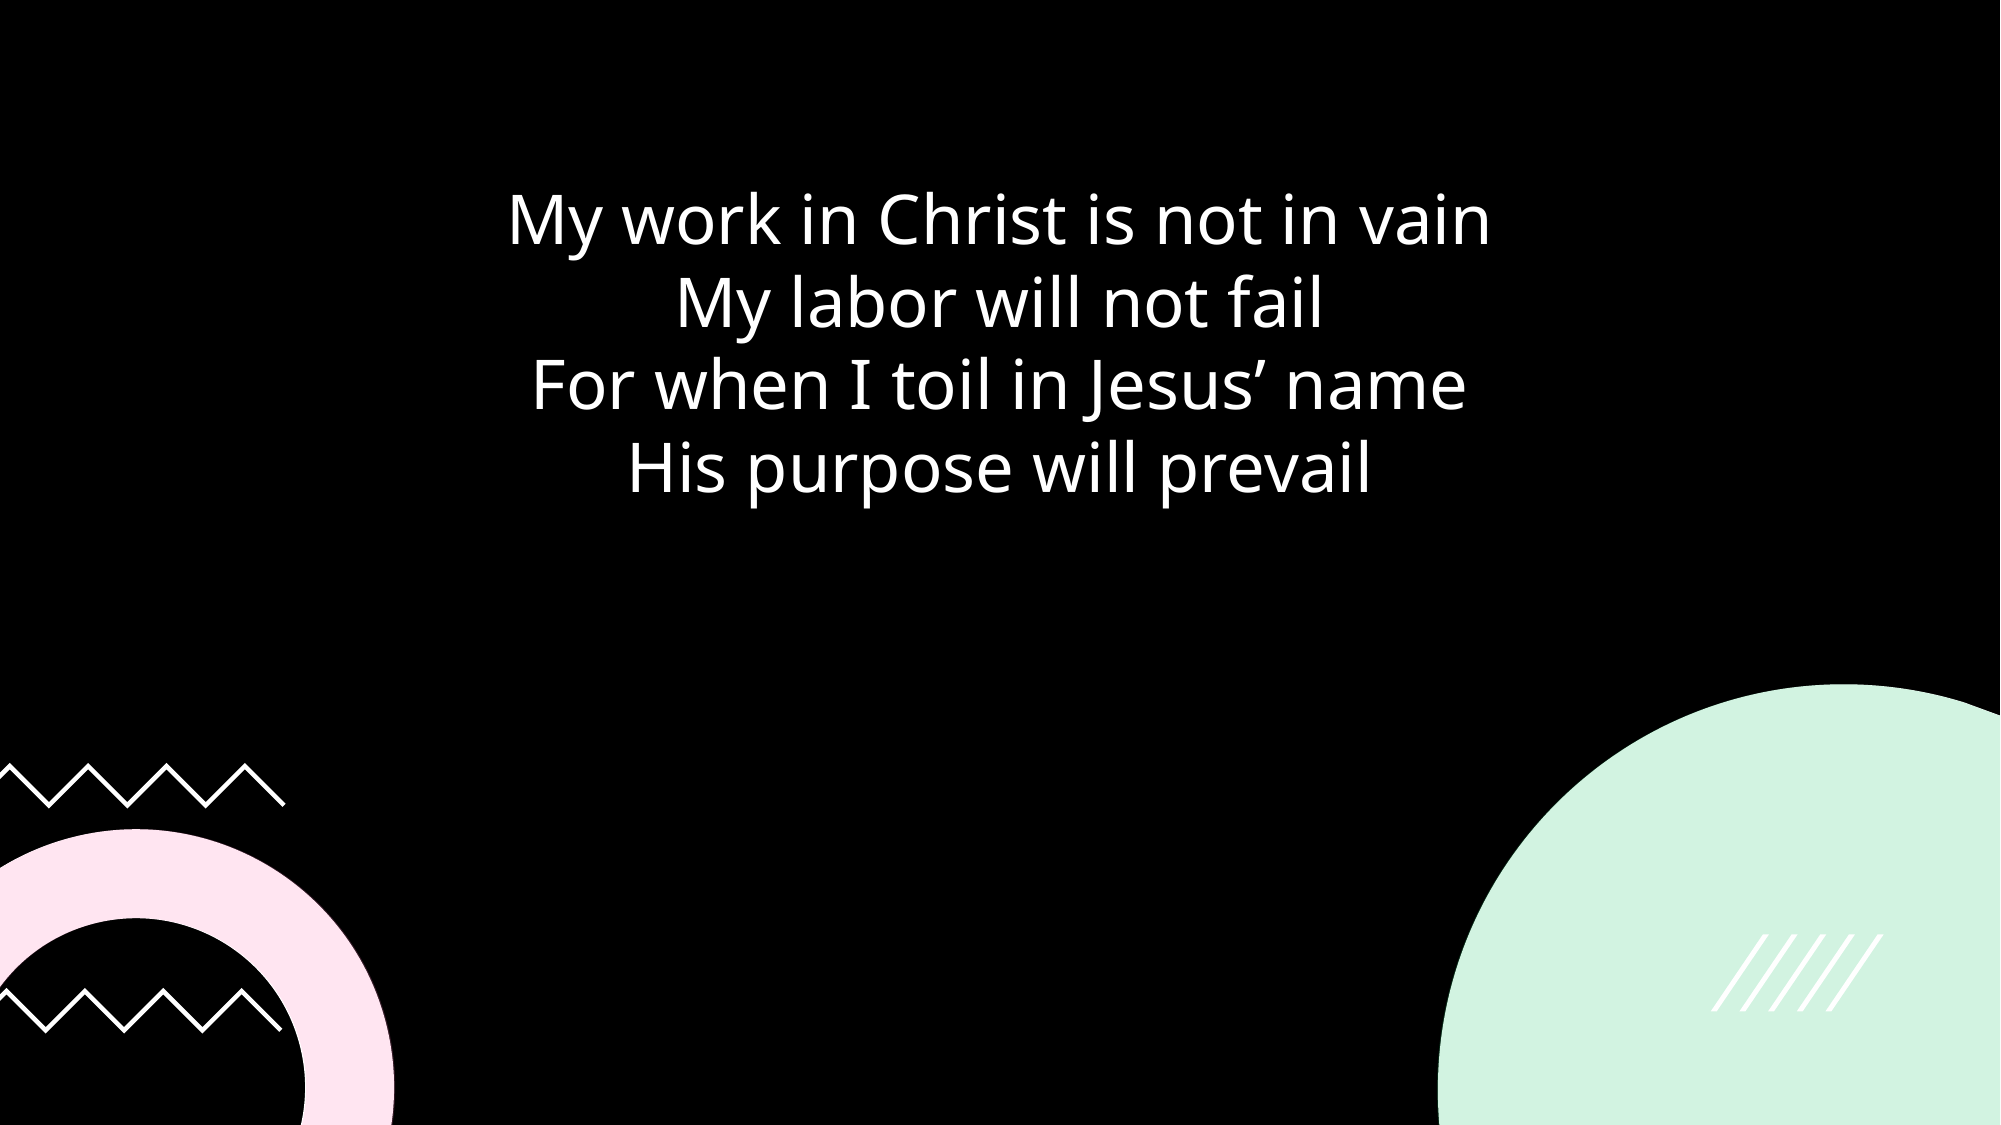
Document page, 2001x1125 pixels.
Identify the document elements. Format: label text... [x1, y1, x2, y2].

text_box My work in Christ is not in vain My labor will not fail For when I toil in Jesus’ name His purpose will prevail [99, 168, 1900, 596]
